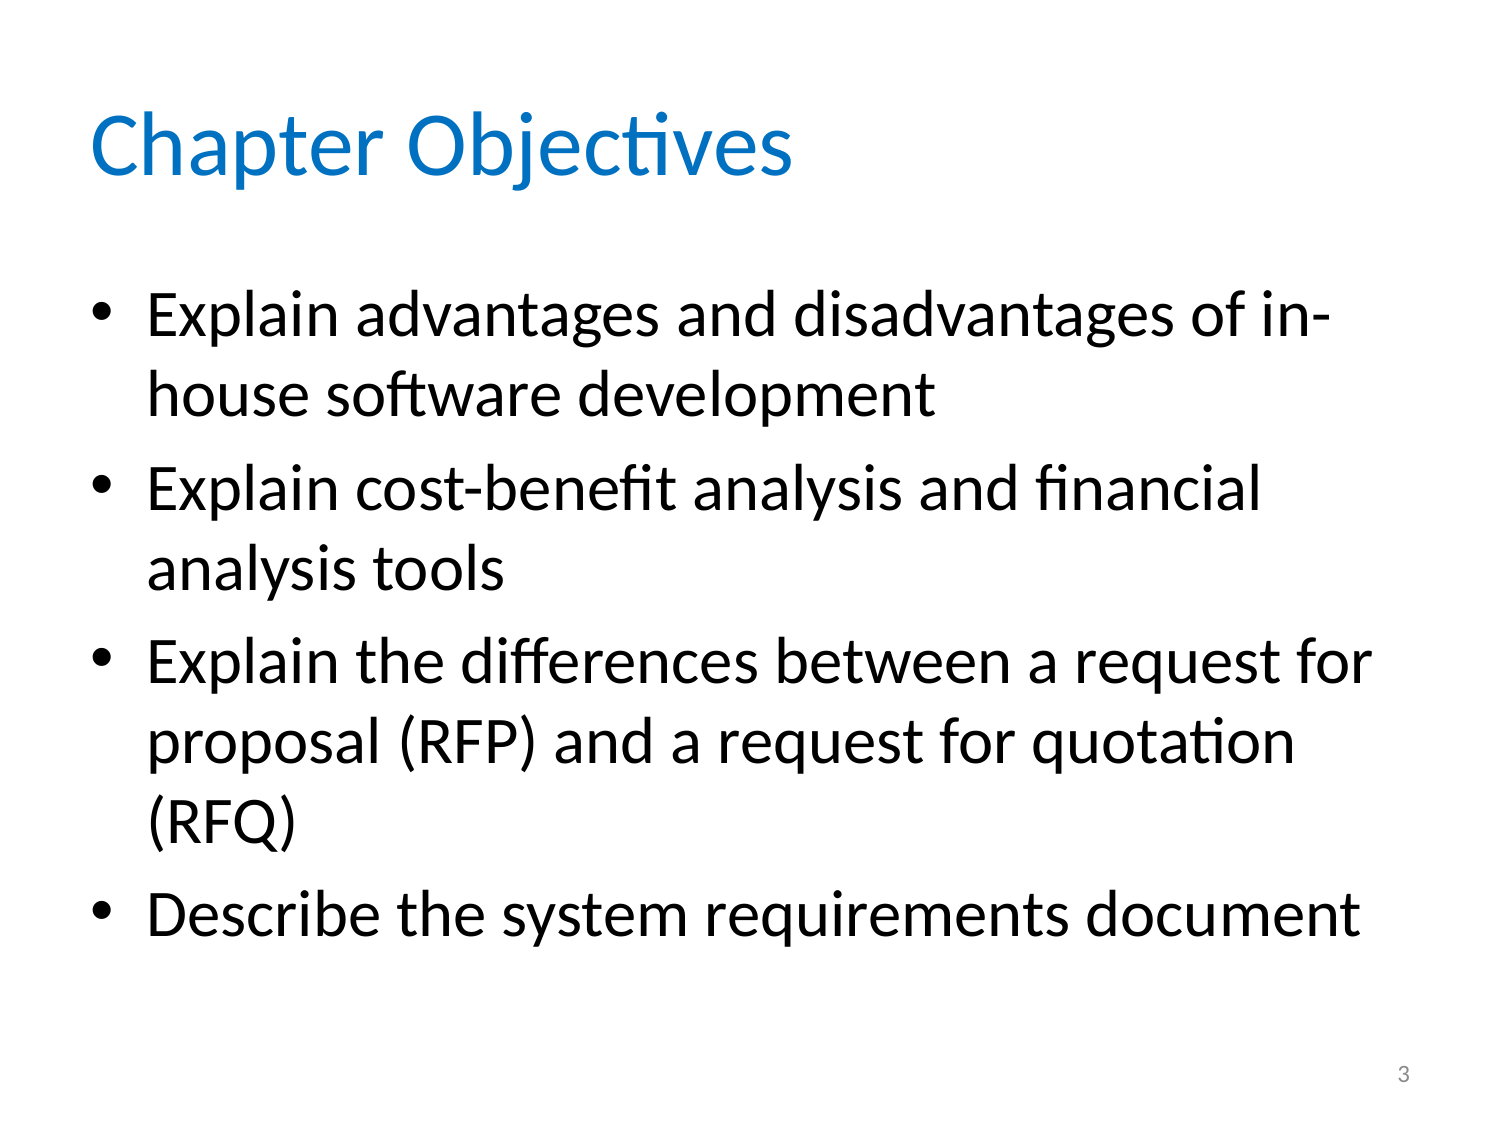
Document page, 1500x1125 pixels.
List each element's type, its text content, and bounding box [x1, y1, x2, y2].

title Chapter Objectives [74, 44, 1426, 233]
list Explain advantages and disadvantages of in-house software development Explain cost-benefit analysis and financial analysis tools Explain the differences between a request for proposal (RFP) and a request for quotation (RFQ) Describe the system requirements document [74, 262, 1426, 1006]
slide_number 3 [1074, 1042, 1425, 1103]
